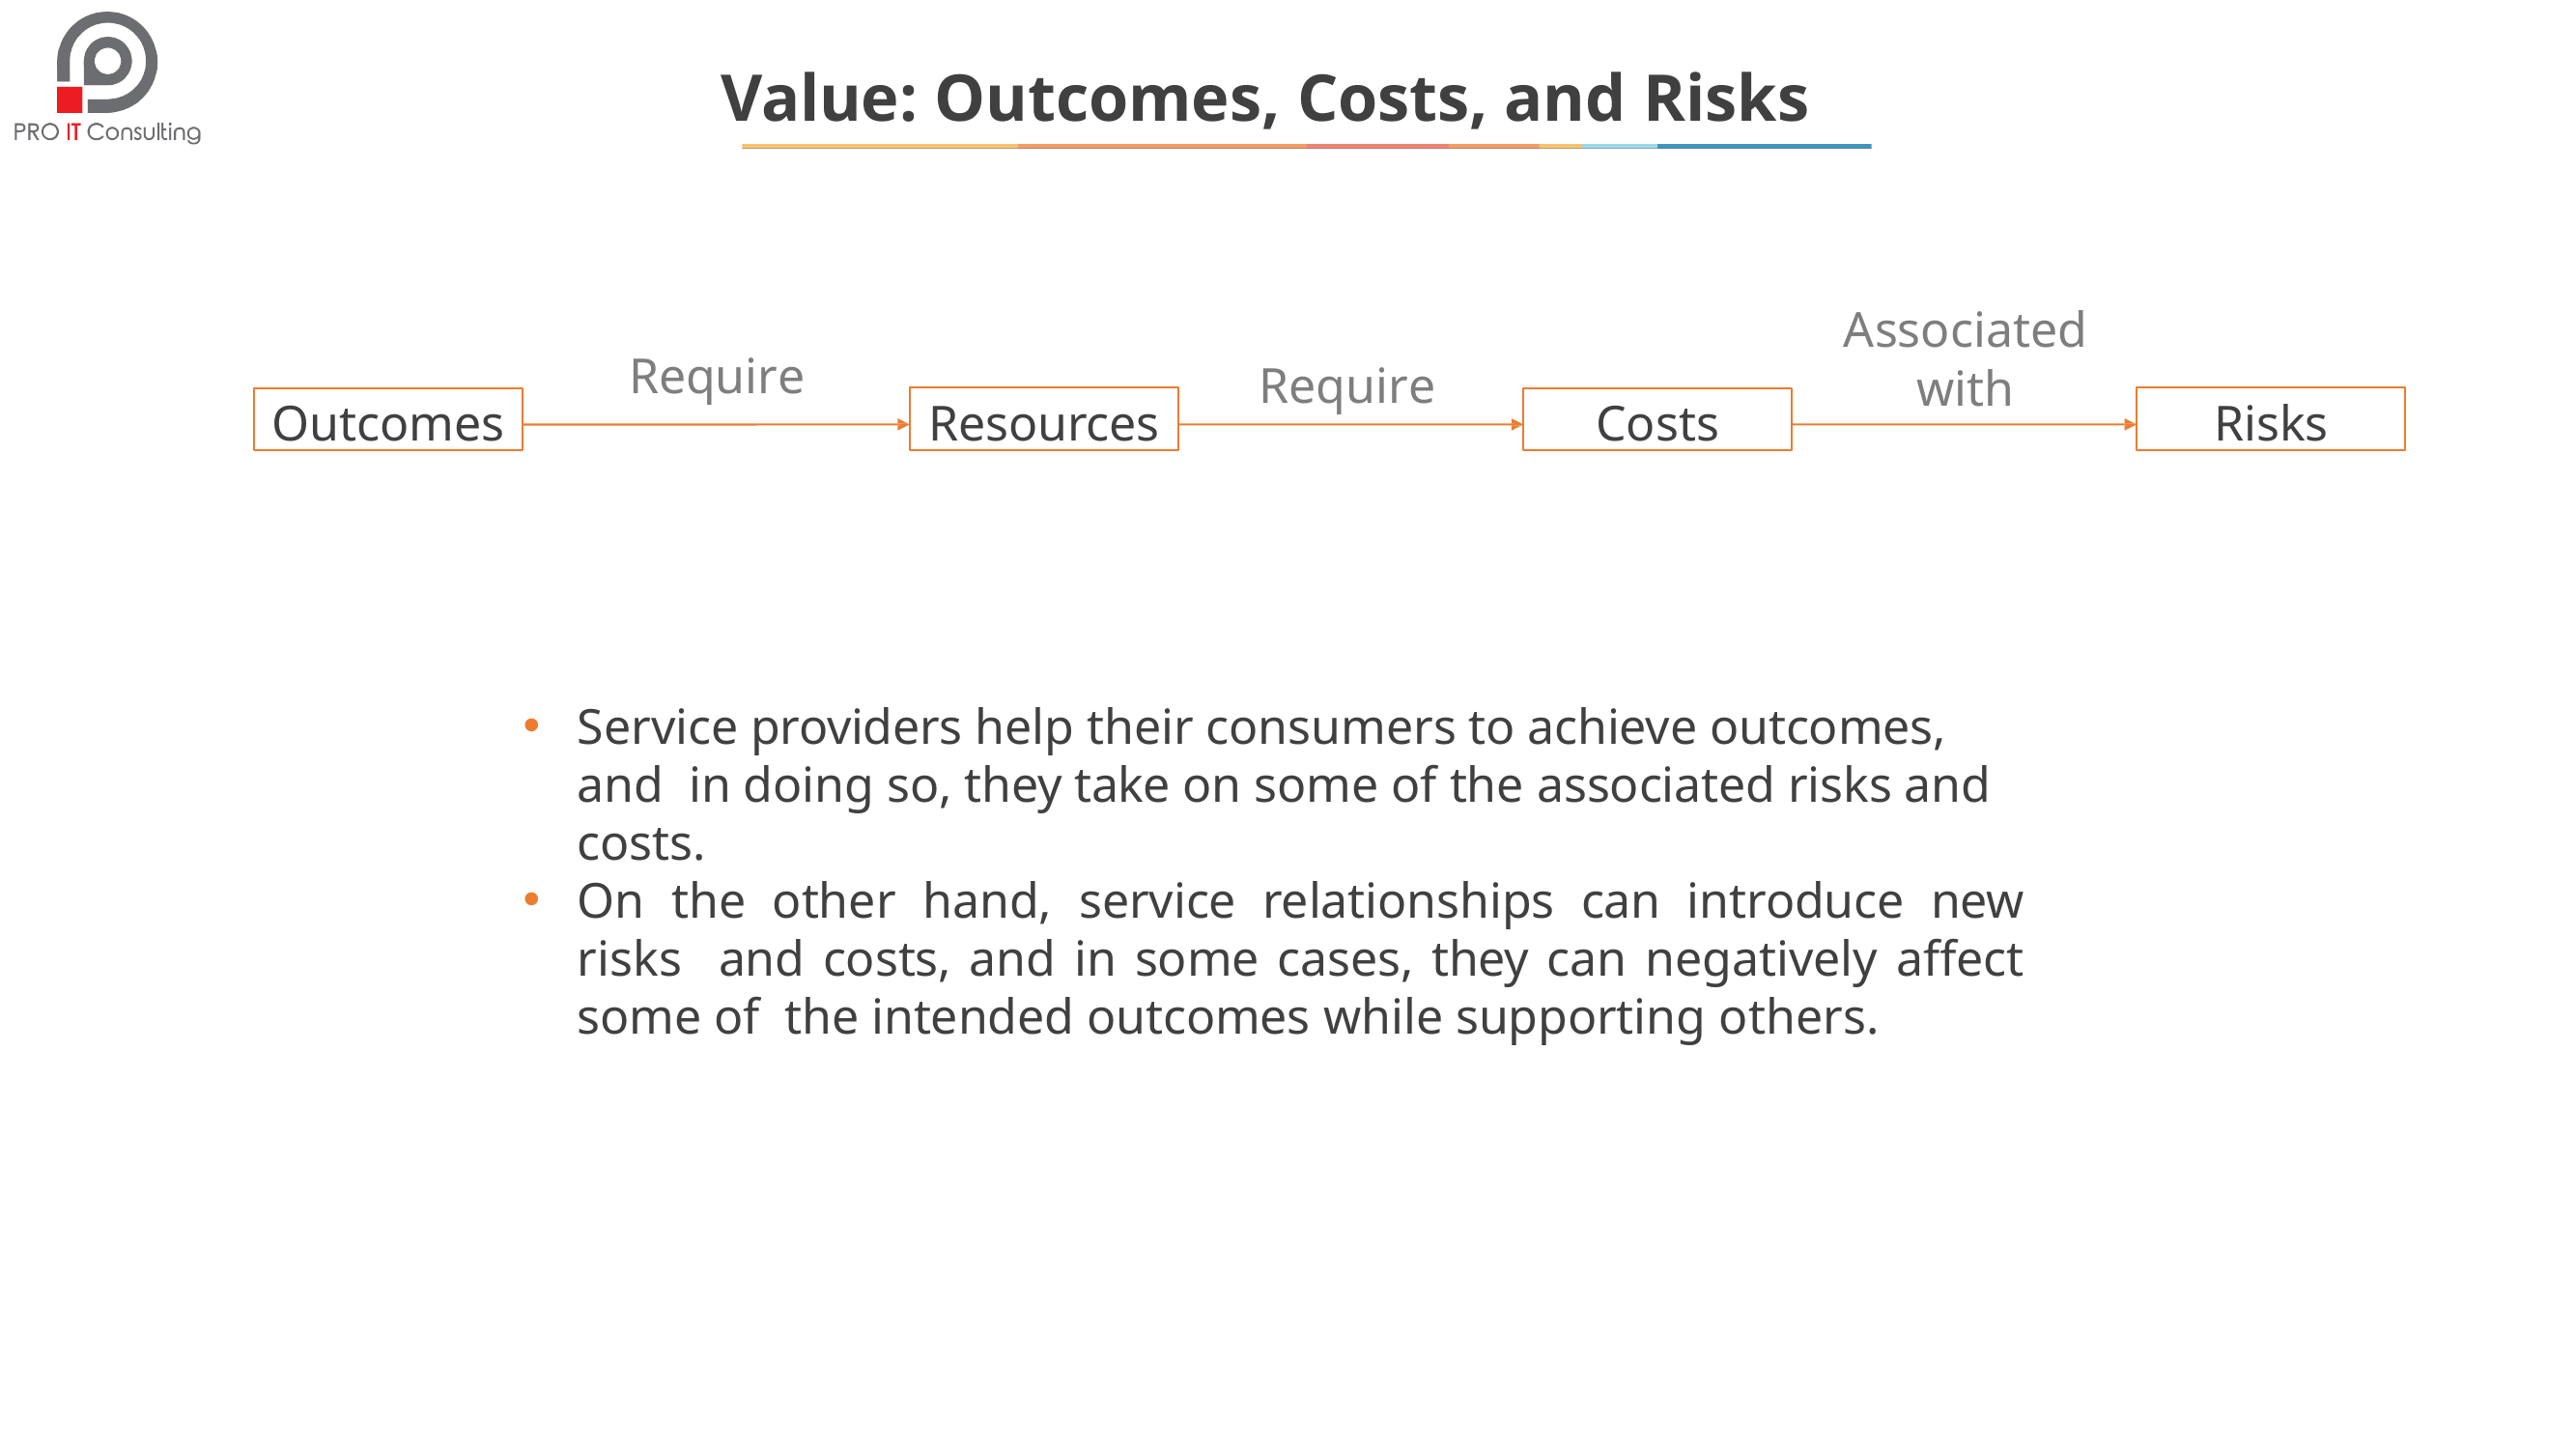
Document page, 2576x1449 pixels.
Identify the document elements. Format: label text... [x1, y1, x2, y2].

text_box Associated with [1842, 297, 2089, 415]
text_box Resources [909, 387, 1178, 451]
title Value: Outcomes, Costs, and Risks [719, 54, 1858, 299]
text_box Service providers help their consumers to achieve outcomes, and in doing so, they take on some of the associated risks and costs. On the other hand, service relationships can introduce new risks and costs, and in some cases, they can negatively affect some of the intended outcomes while supporting others. [521, 694, 2044, 1044]
text_box [742, 126, 1872, 167]
picture [1, 0, 214, 157]
text_box Require [1257, 352, 1436, 470]
text_box [522, 418, 910, 431]
text_box Risks [2137, 387, 2406, 451]
text_box Costs [1523, 387, 1792, 451]
text_box Require [627, 343, 806, 404]
text_box [1436, 418, 1524, 431]
text_box [1791, 418, 2137, 431]
text_box Outcomes [253, 387, 523, 451]
